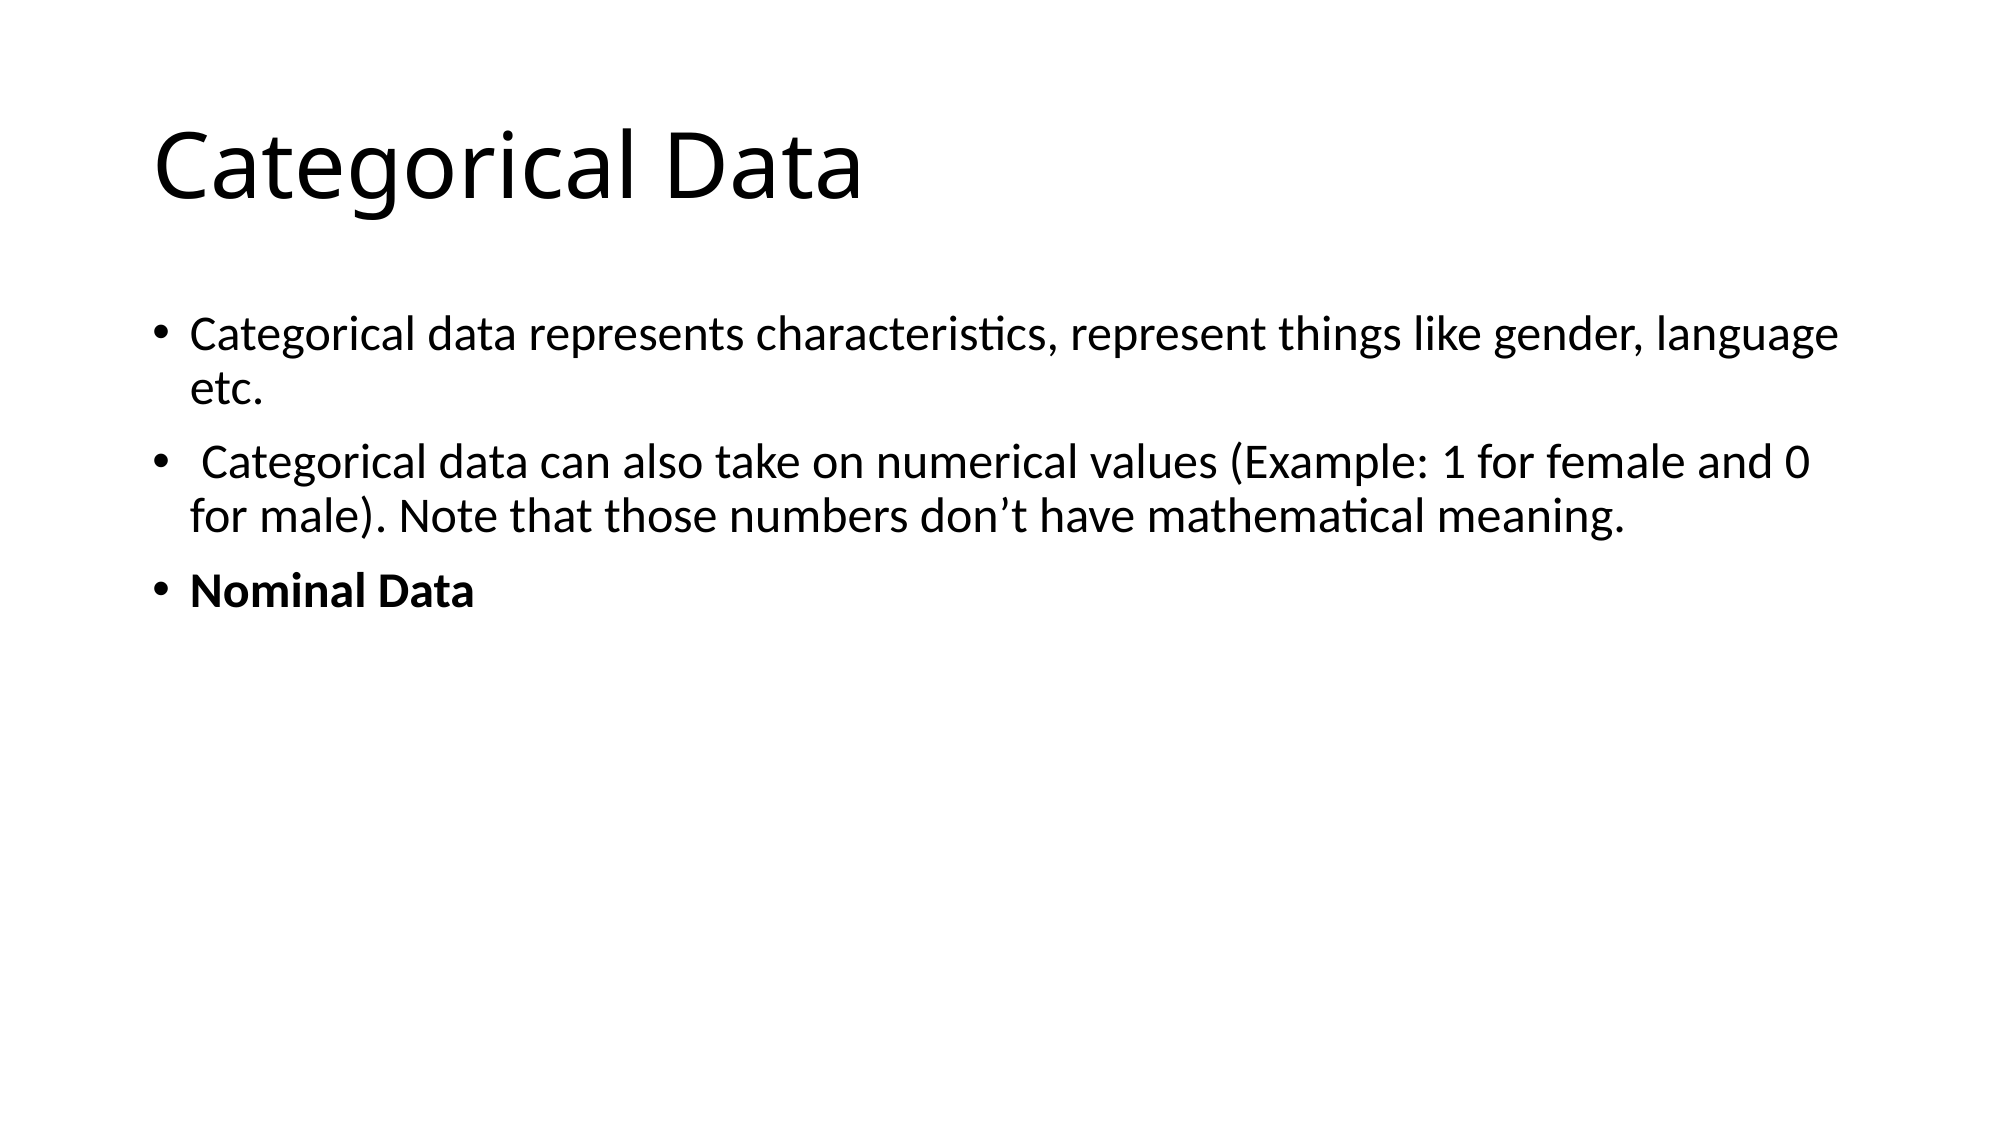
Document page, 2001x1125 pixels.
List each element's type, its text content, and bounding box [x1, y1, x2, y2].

title Categorical Data [137, 59, 1863, 278]
list Categorical data represents characteristics, represent things like gender, language etc. Categorical data can also take on numerical values (Example: 1 for female and 0 for male). Note that those numbers don’t have mathematical meaning. Nominal Data [137, 299, 1863, 1014]
